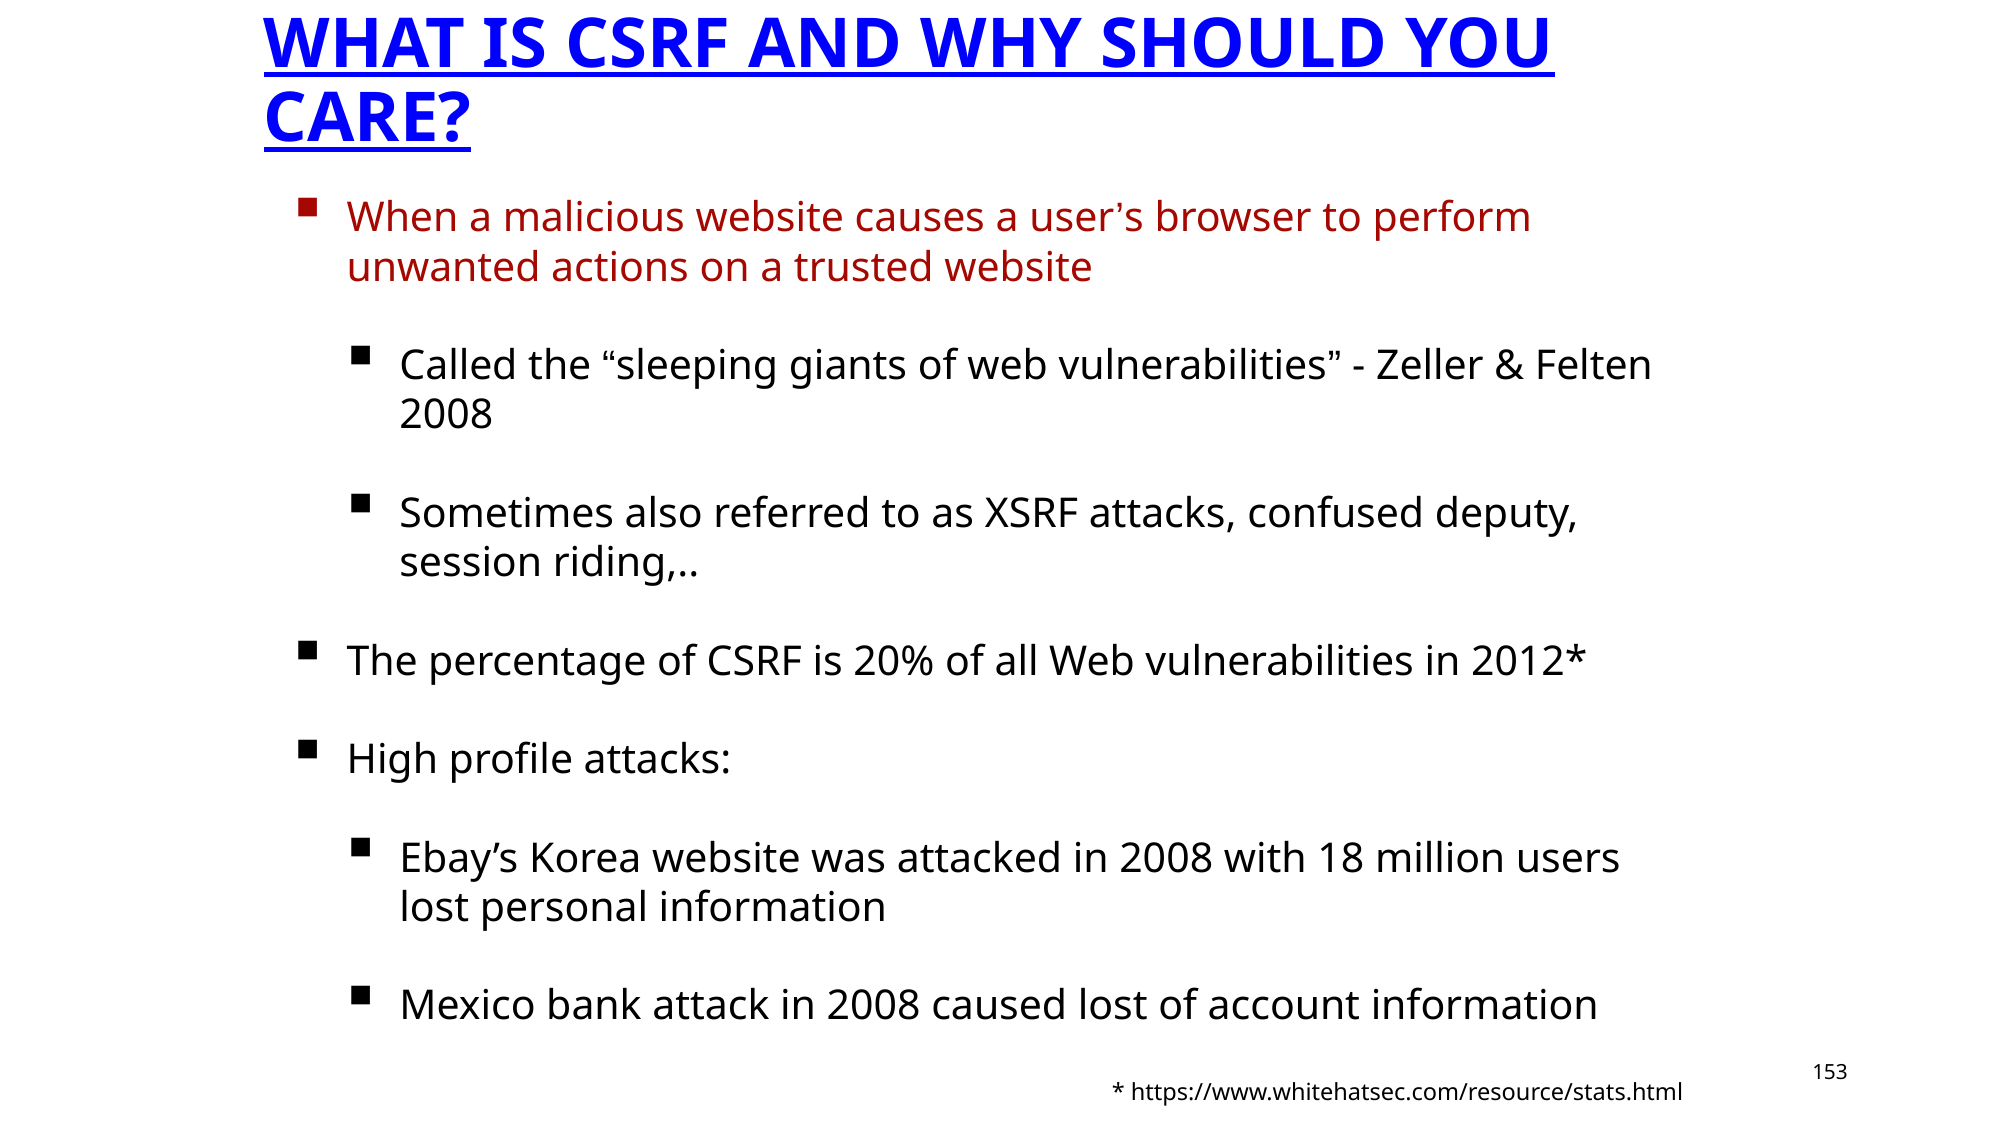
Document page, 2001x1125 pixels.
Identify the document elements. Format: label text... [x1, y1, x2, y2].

text_box * https://www.whitehatsec.com/resource/stats.html [933, 1069, 1698, 1112]
text_box When a malicious website causes a user’s browser to perform unwanted actions on a trusted website Called the “sleeping giants of web vulnerabilities” - Zeller & Felten 2008 Sometimes also referred to as XSRF attacks, confused deputy, session riding,.. The percentage of CSRF is 20% of all Web vulnerabilities in 2012* High profile attacks: Ebay’s Korea website was attacked in 2008 with 18 million users lost personal information Mexico bank attack in 2008 caused lost of account information [293, 172, 1700, 1047]
title What is CSRF and Why Should you Care? [248, 0, 1750, 164]
slide_number 153 [1412, 1042, 1863, 1103]
